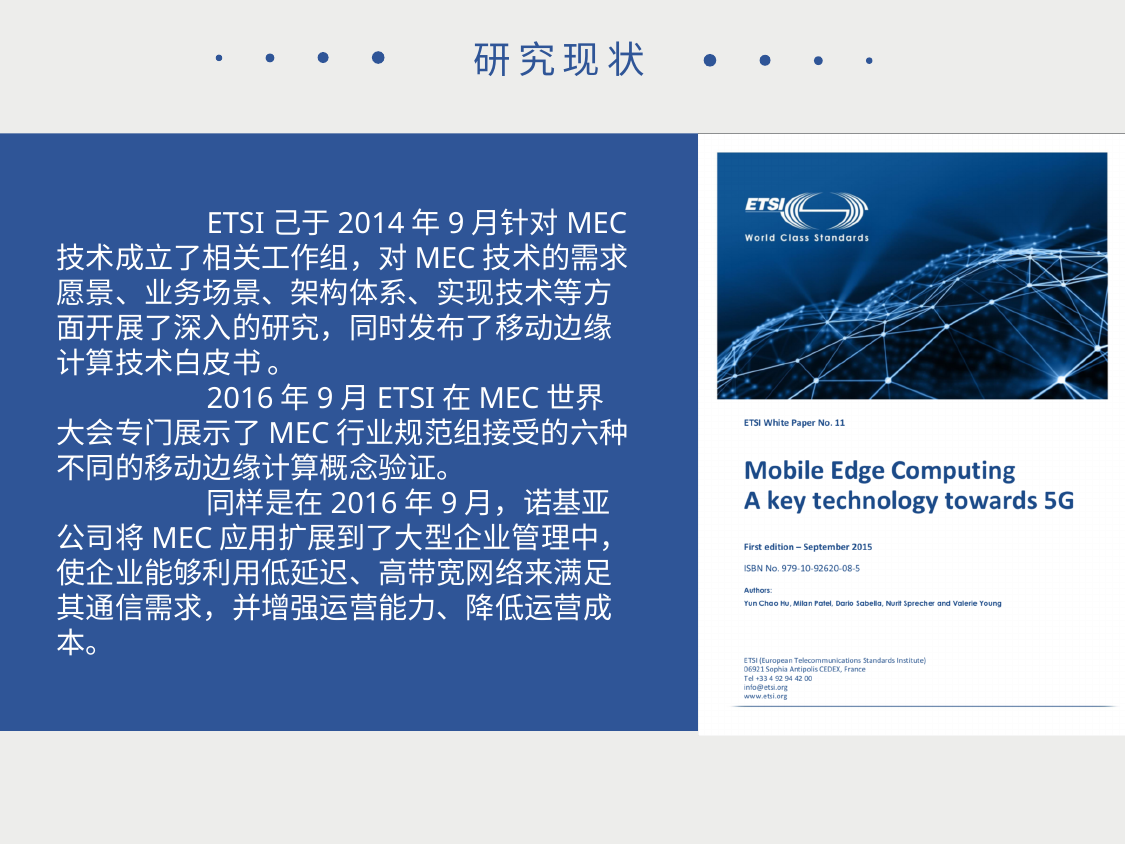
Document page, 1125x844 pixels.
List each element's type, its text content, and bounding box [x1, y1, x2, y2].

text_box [215, 51, 873, 67]
picture [698, 133, 1125, 736]
text_box ETSI己于2014年9月针对MEC技术成立了相关工作组，对MEC技术的需求愿景、业务场景、架构体系、实现技术等方面开展了深入的研究，同时发布了移动边缘计算技术白皮书 。 2016年9月ETSI在MEC世界大会专门展示了MEC行业规范组接受的六种不同的移动边缘计算概念验证。 同样是在2016年9月，诺基亚公司将MEC应用扩展到了大型企业管理中，使企业能够利用低延迟、高带宽网络来满足其通信需求，并增强运营能力、降低运营成本。 [41, 196, 647, 643]
text_box 研究现状 [459, 67, 660, 89]
text_box 研究现状 [459, 28, 660, 51]
text_box [0, 133, 698, 731]
